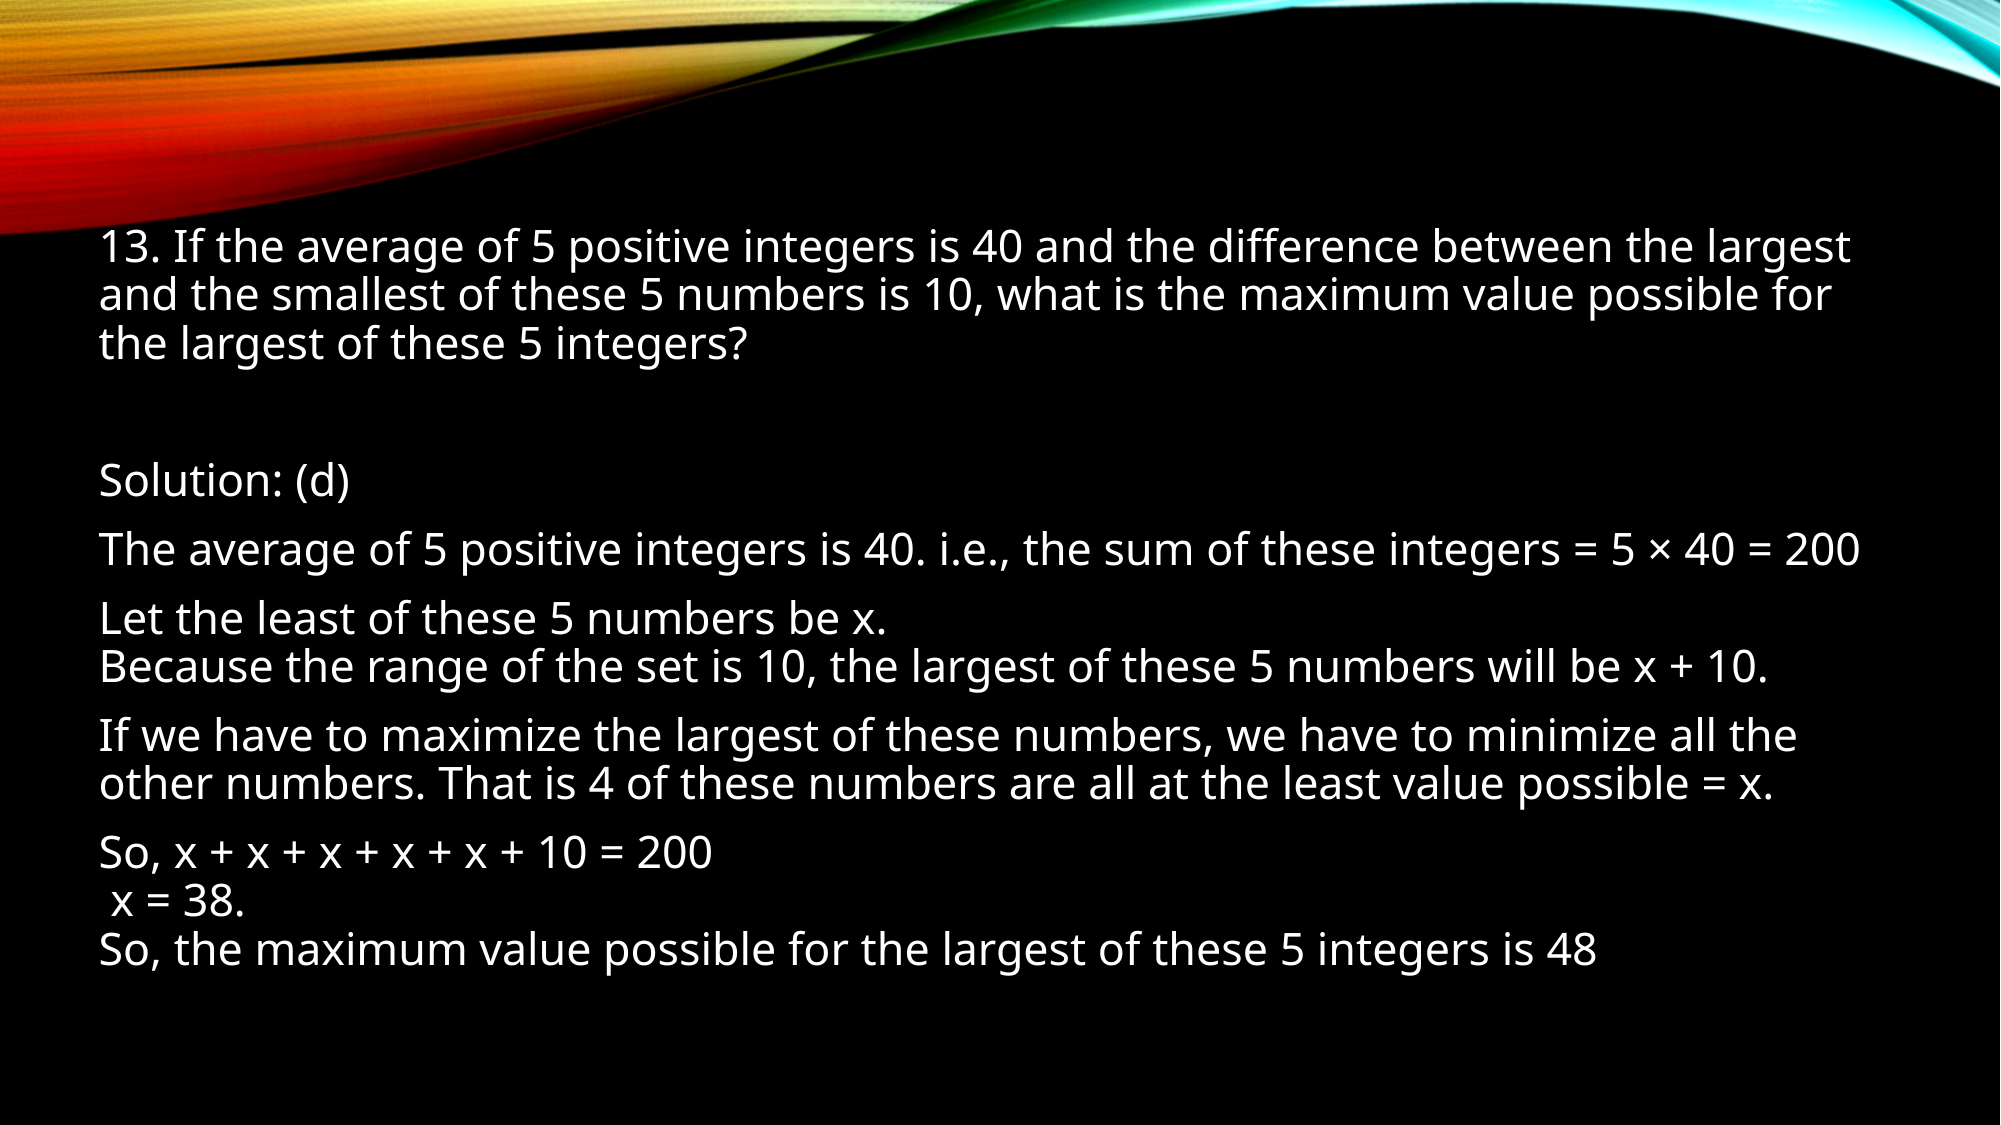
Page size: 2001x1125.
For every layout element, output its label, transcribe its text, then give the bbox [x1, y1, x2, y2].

picture [0, 0, 2000, 237]
list 13. If the average of 5 positive integers is 40 and the difference between the largest and the smallest of these 5 numbers is 10, what is the maximum value possible for the largest of these 5 integers? Solution: (d) The average of 5 positive integers is 40. i.e., the sum of these integers = 5 × 40 = 200 Let the least of these 5 numbers be x. Because the range of the set is 10, the largest of these 5 numbers will be x + 10. If we have to maximize the largest of these numbers, we have to minimize all the other numbers. That is 4 of these numbers are all at the least value possible = x. So, x + x + x + x + x + 10 = 200 x = 38. So, the maximum value possible for the largest of these 5 integers is 48 [83, 216, 1888, 1021]
